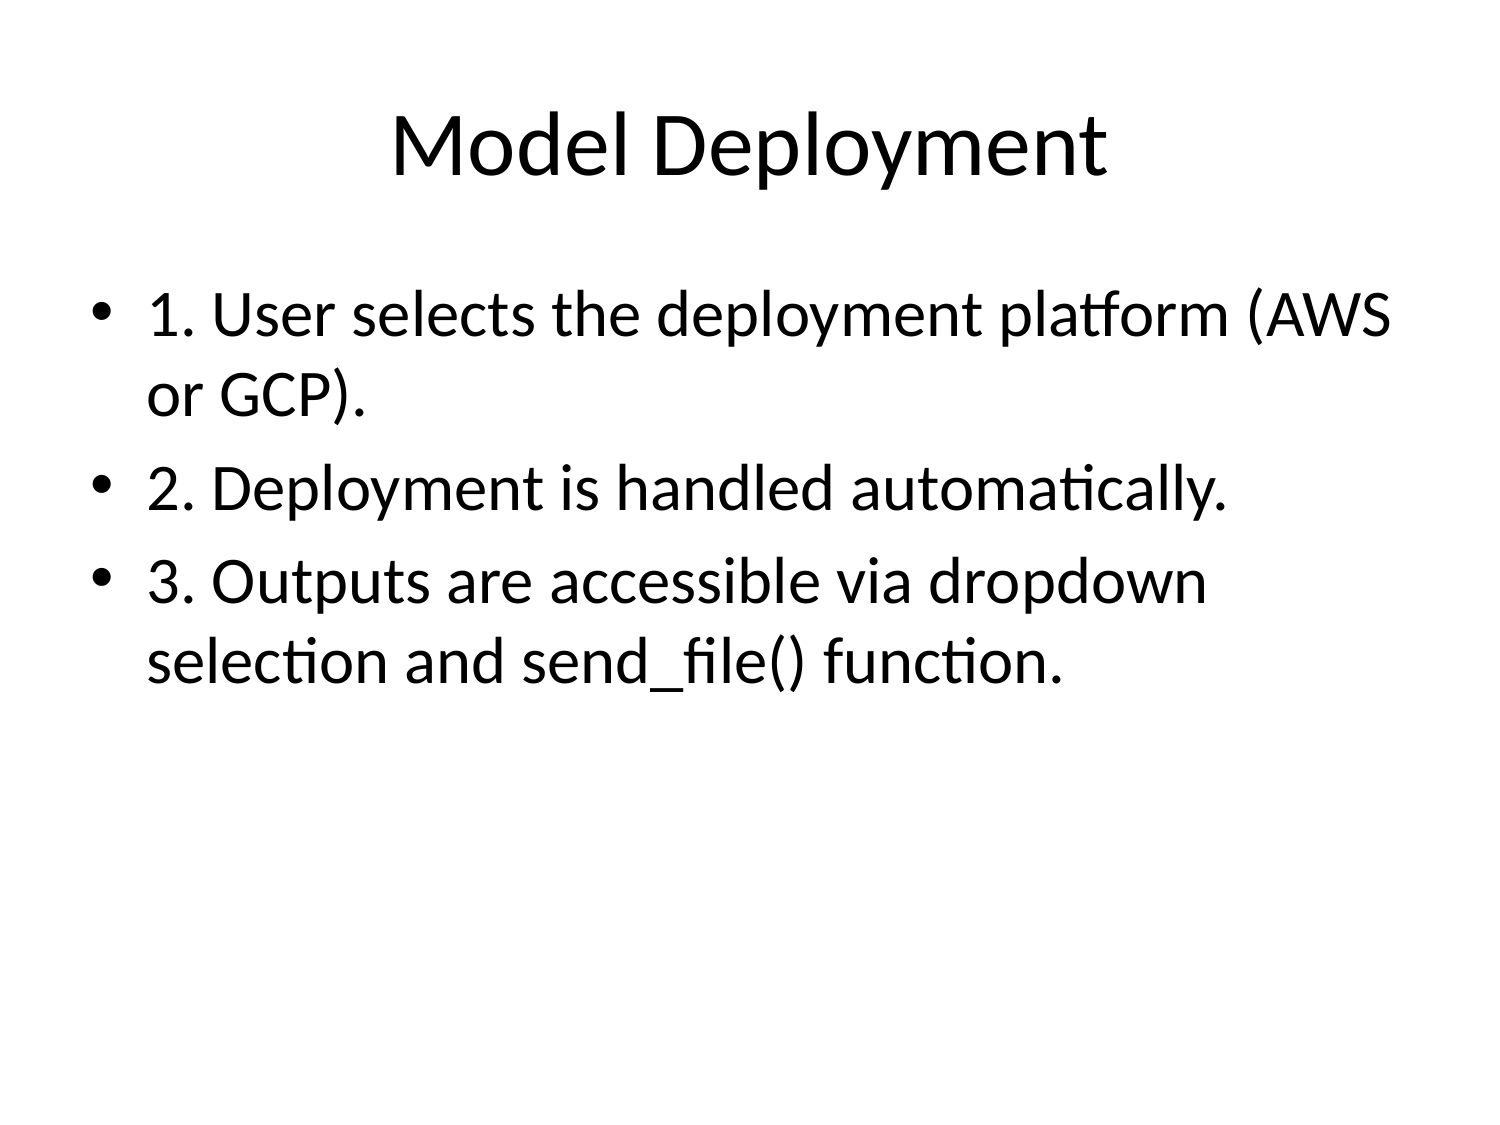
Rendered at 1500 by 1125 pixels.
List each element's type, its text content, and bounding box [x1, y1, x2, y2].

list 1. User selects the deployment platform (AWS or GCP). 2. Deployment is handled automatically. 3. Outputs are accessible via dropdown selection and send_file() function. [75, 262, 1425, 1005]
title Model Deployment [75, 45, 1425, 233]
